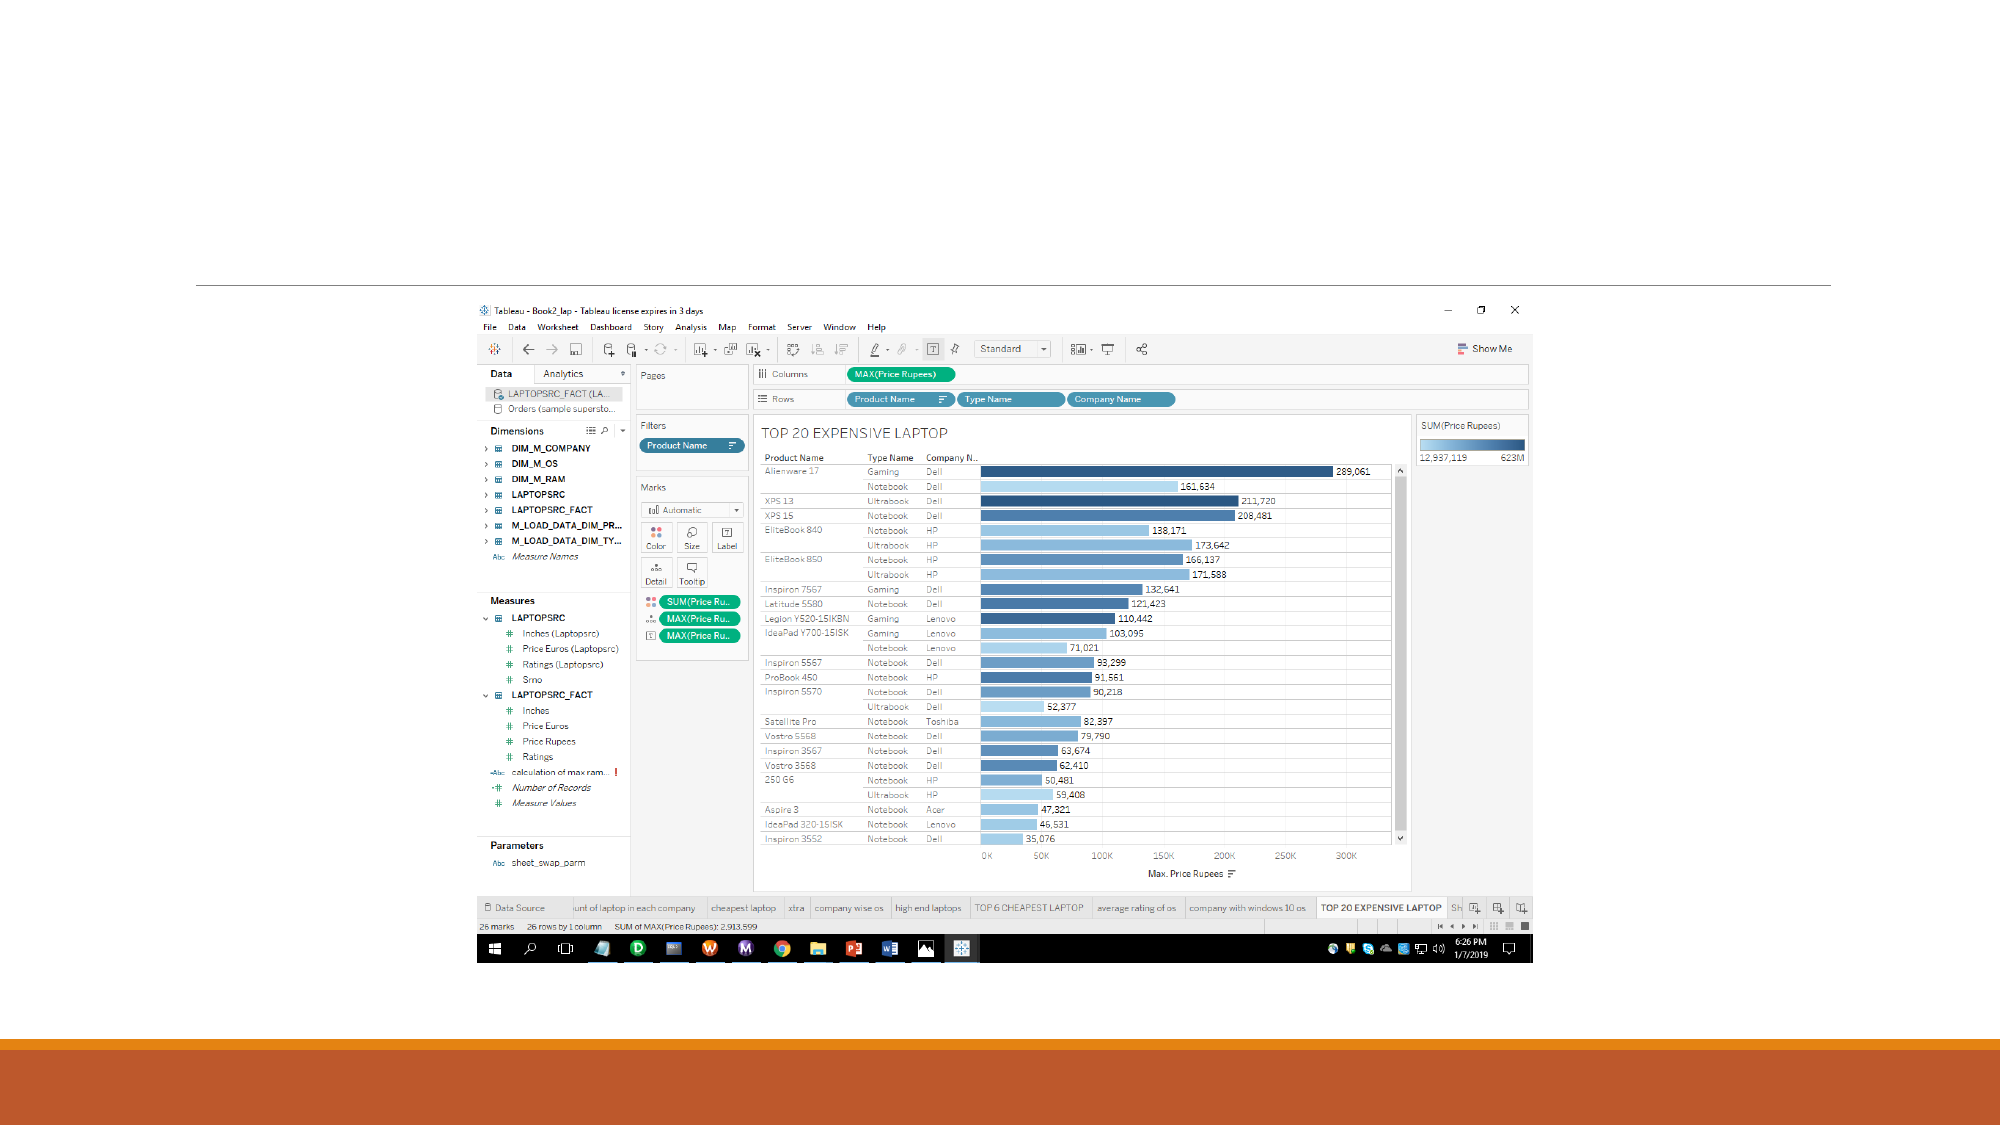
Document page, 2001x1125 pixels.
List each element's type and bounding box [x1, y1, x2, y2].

list [476, 302, 1534, 964]
